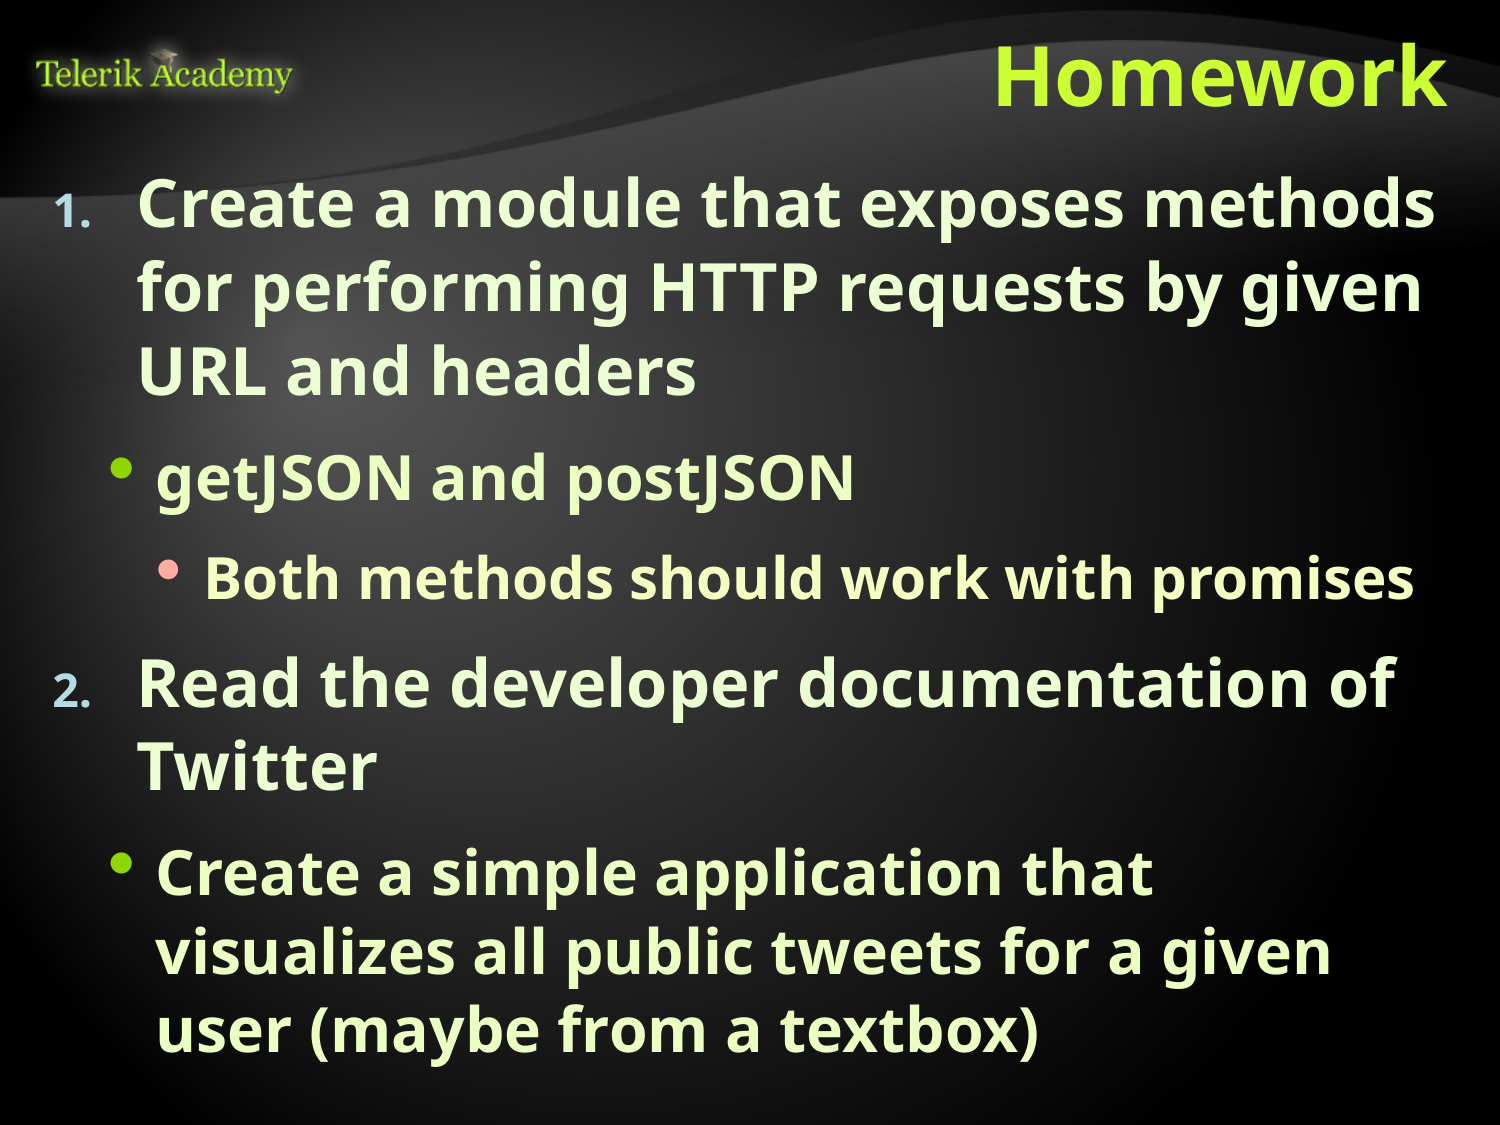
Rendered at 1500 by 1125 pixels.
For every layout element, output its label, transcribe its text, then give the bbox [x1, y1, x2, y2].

list Create a module that exposes methods for performing HTTP requests by given URL and headers getJSON and postJSON Both methods should work with promises Read the developer documentation of Twitter Create a simple application that visualizes all public tweets for a given user (maybe from a textbox) [37, 149, 1463, 1100]
picture [0, 0, 1500, 1125]
title Homework [300, 12, 1463, 149]
